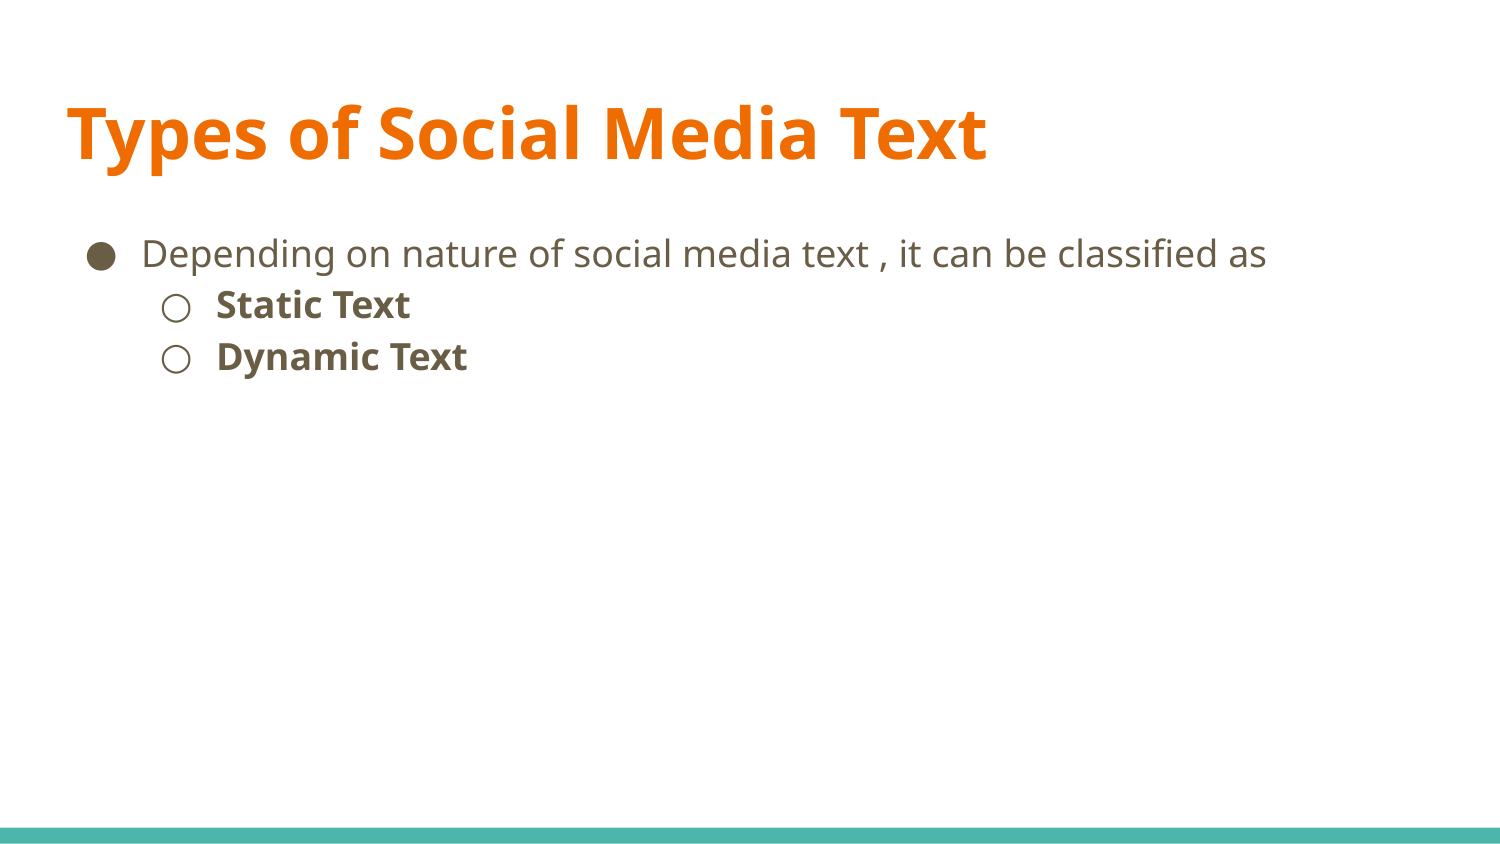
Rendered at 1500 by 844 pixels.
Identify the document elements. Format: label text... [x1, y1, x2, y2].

title Types of Social Media Text [51, 72, 1449, 189]
list Depending on nature of social media text , it can be classified as Static Text Dynamic Text [51, 207, 1449, 750]
